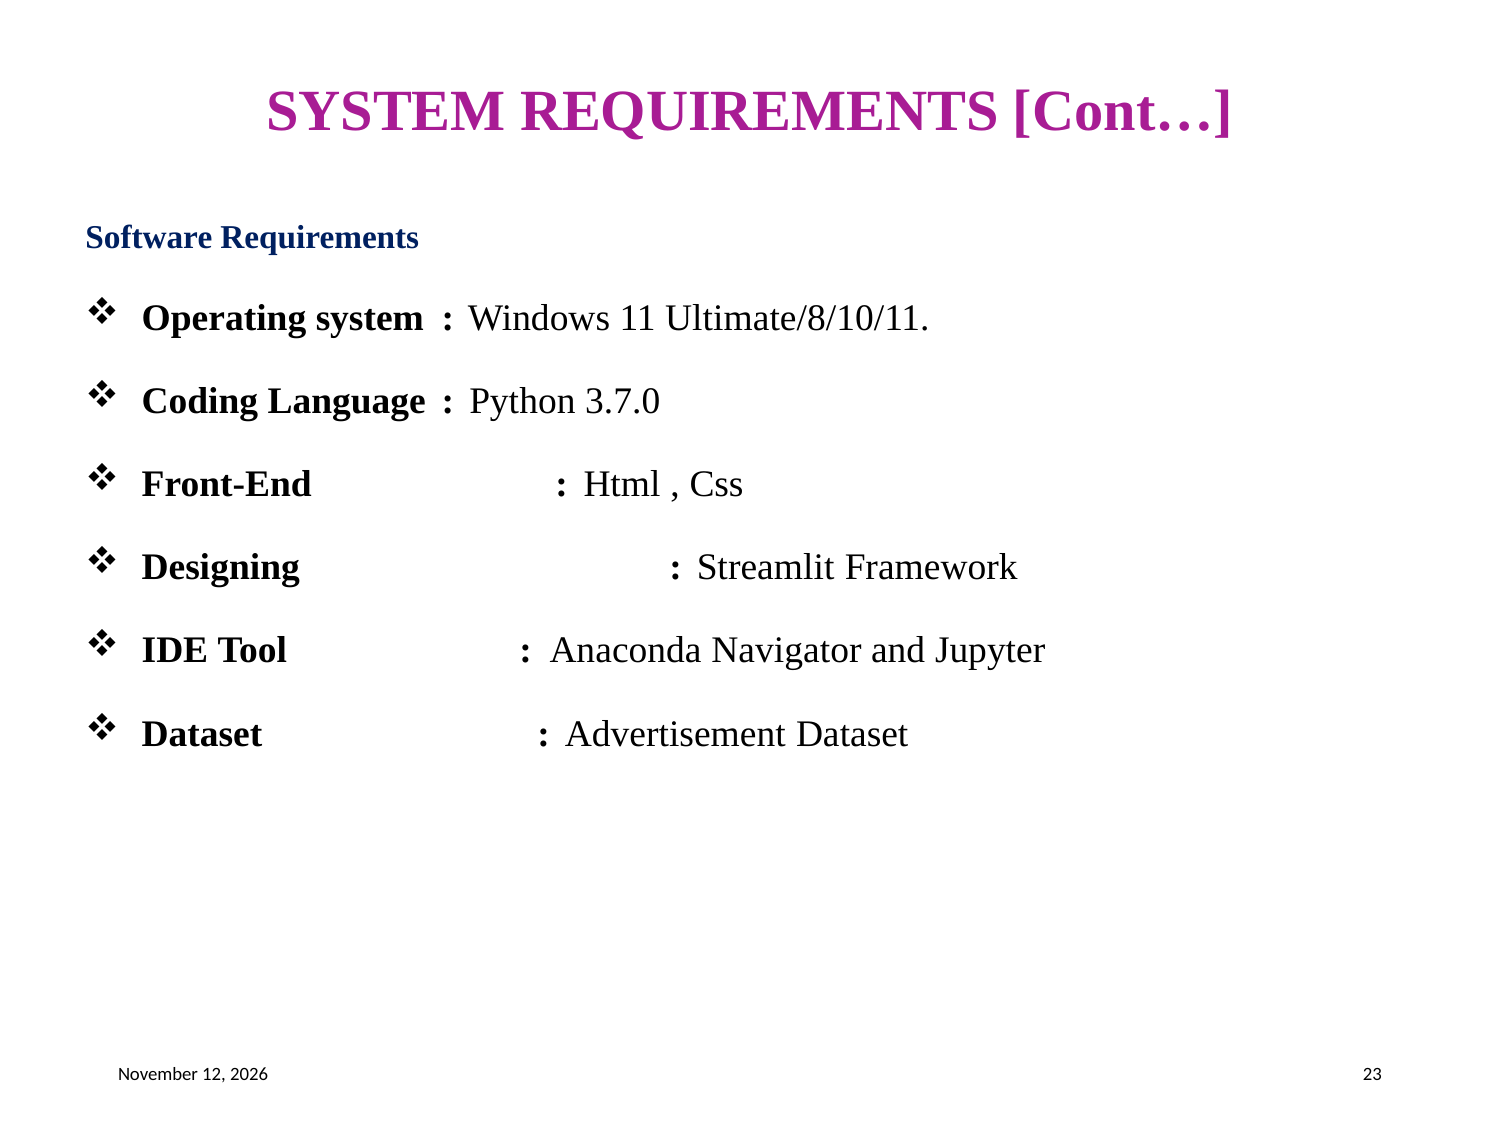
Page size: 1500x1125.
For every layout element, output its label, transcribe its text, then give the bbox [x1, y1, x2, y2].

slide_number 23 [1059, 1042, 1397, 1103]
list Software Requirements Operating system : Windows 11 Ultimate/8/10/11. Coding Language : Python 3.7.0 Front-End : Html , Css Designing : Streamlit Framework IDE Tool : Anaconda Navigator and Jupyter Dataset : Advertisement Dataset [70, 187, 1465, 1002]
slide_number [103, 1042, 441, 1103]
title SYSTEM REQUIREMENTS [Cont…] [103, 59, 1397, 164]
